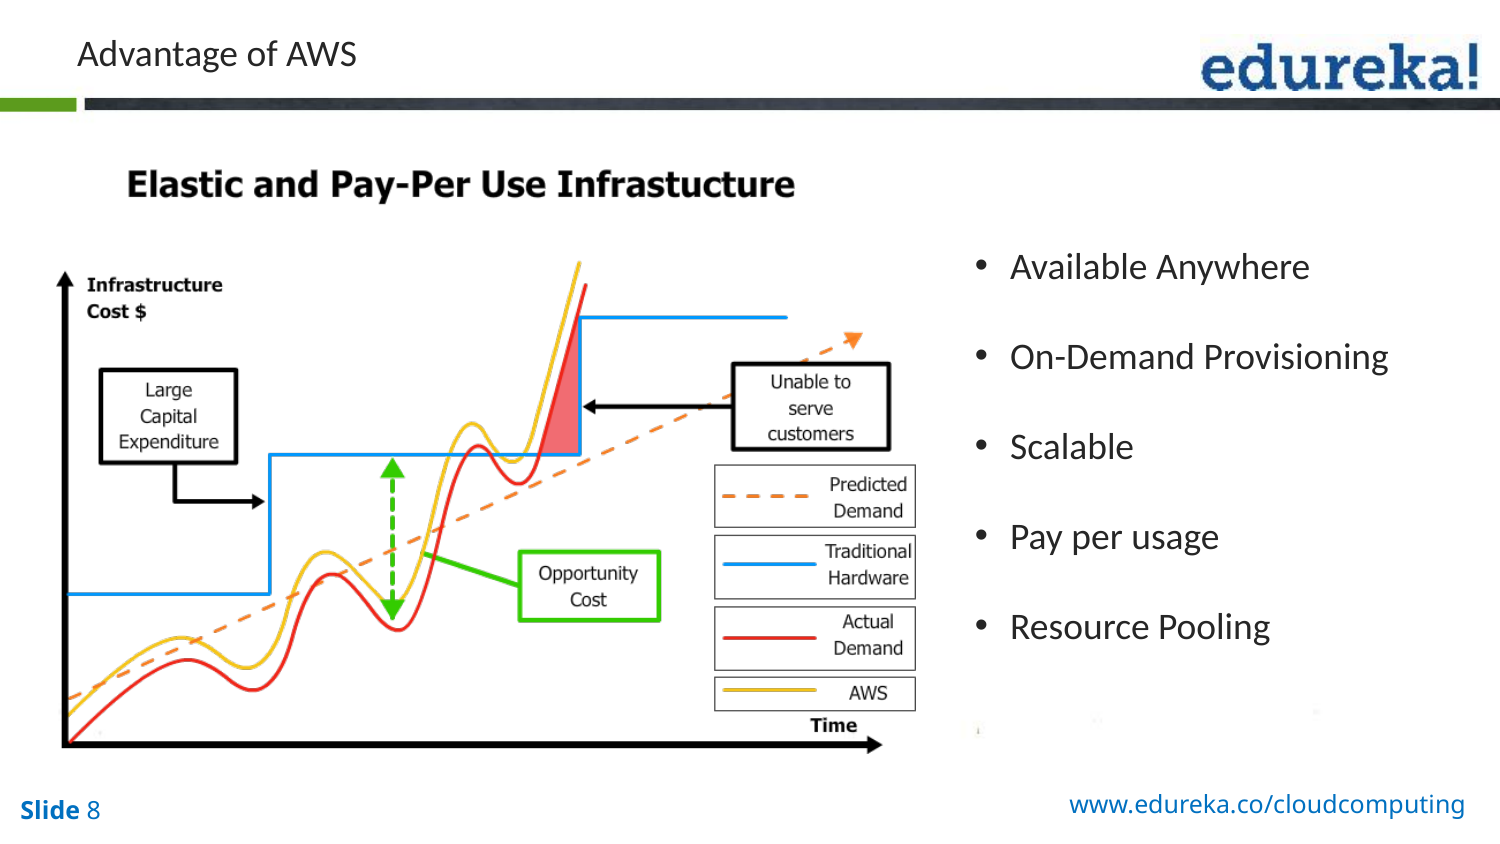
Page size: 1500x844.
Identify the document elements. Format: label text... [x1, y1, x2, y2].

picture [0, 0, 1500, 844]
text_box Available Anywhere On-Demand Provisioning Scalable Pay per usage Resource Pooling [960, 234, 1500, 700]
text_box Advantage of AWS [62, 21, 625, 82]
